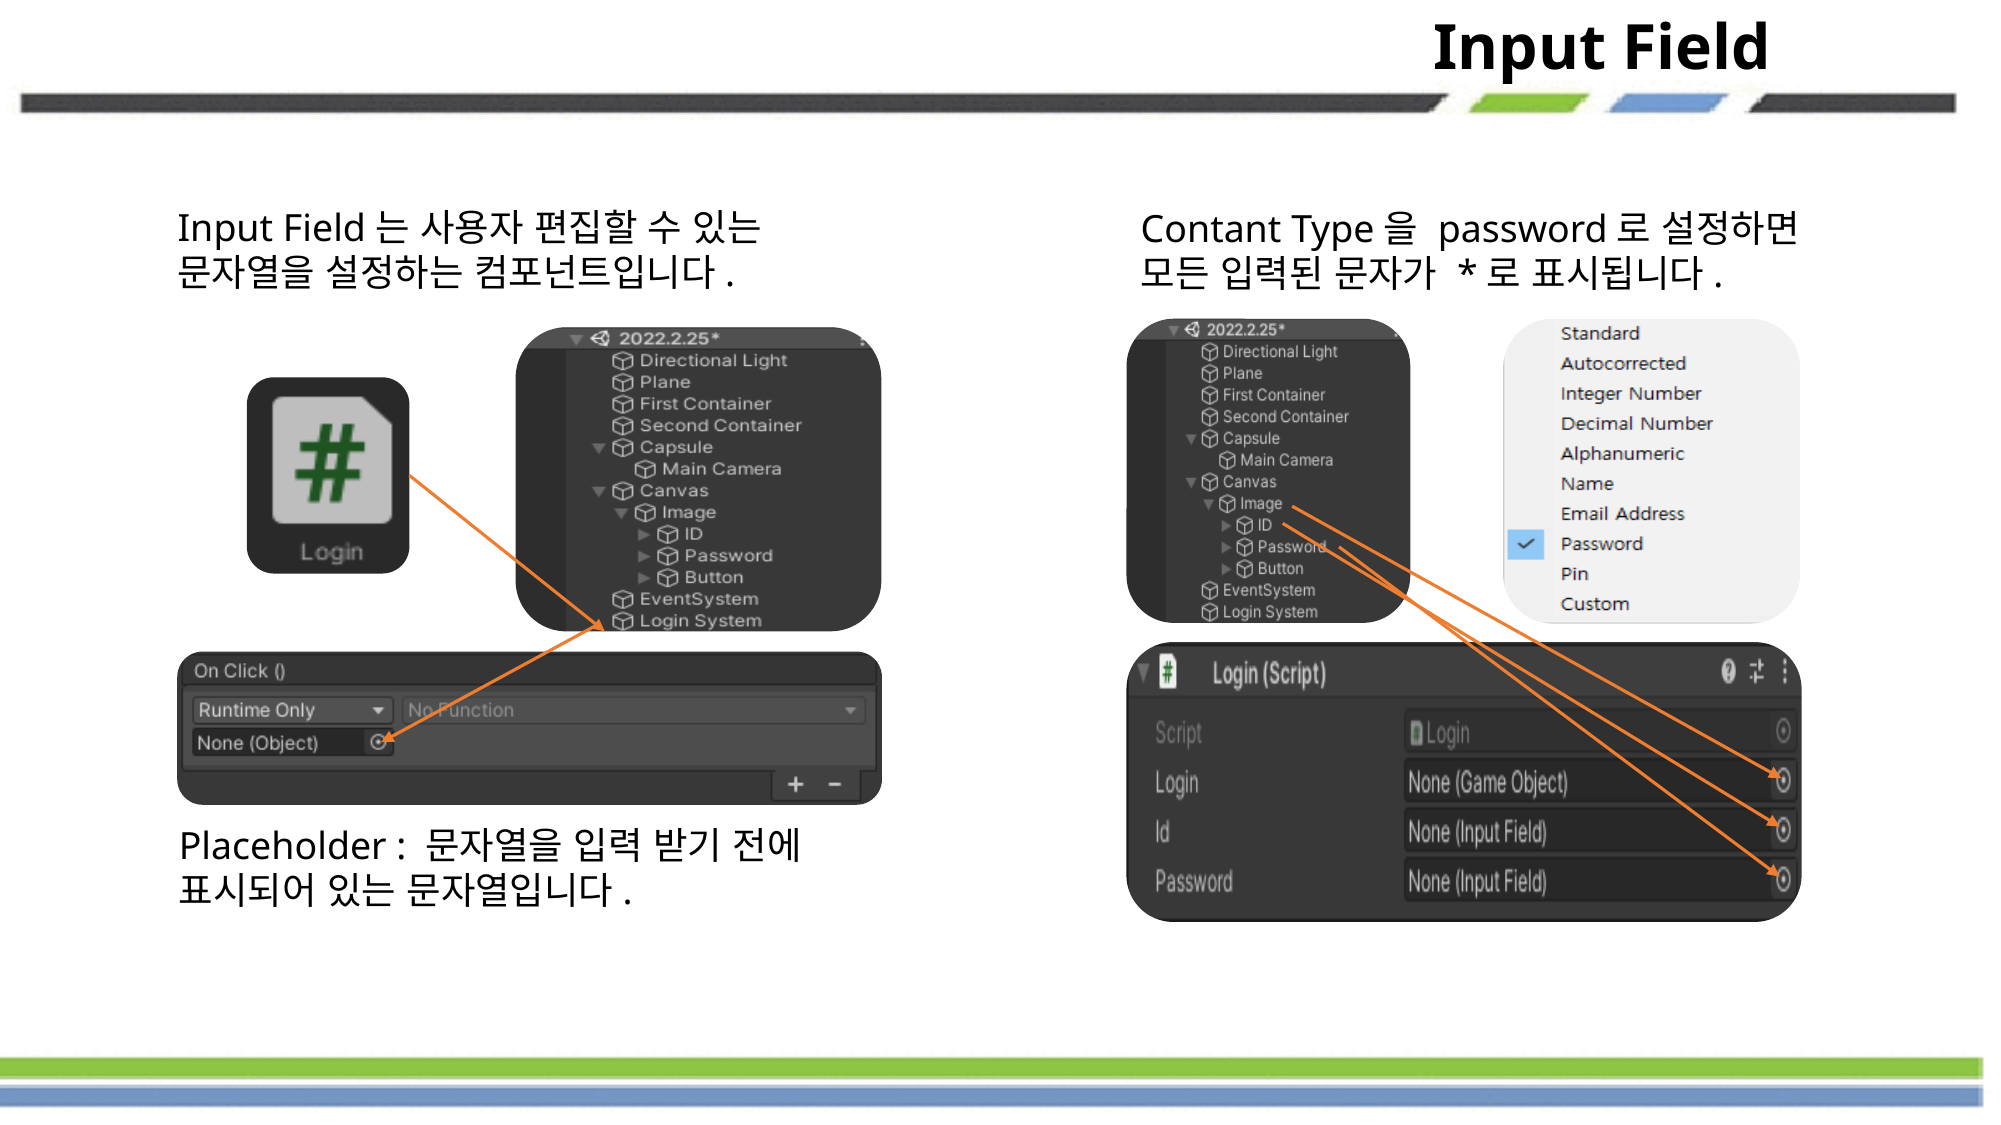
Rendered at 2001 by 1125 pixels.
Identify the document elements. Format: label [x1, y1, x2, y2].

text_box [1292, 506, 1782, 779]
text_box [1282, 523, 1339, 827]
picture [0, 0, 2000, 1125]
text_box [381, 624, 597, 743]
text_box [409, 475, 605, 632]
text_box [1339, 779, 1780, 877]
